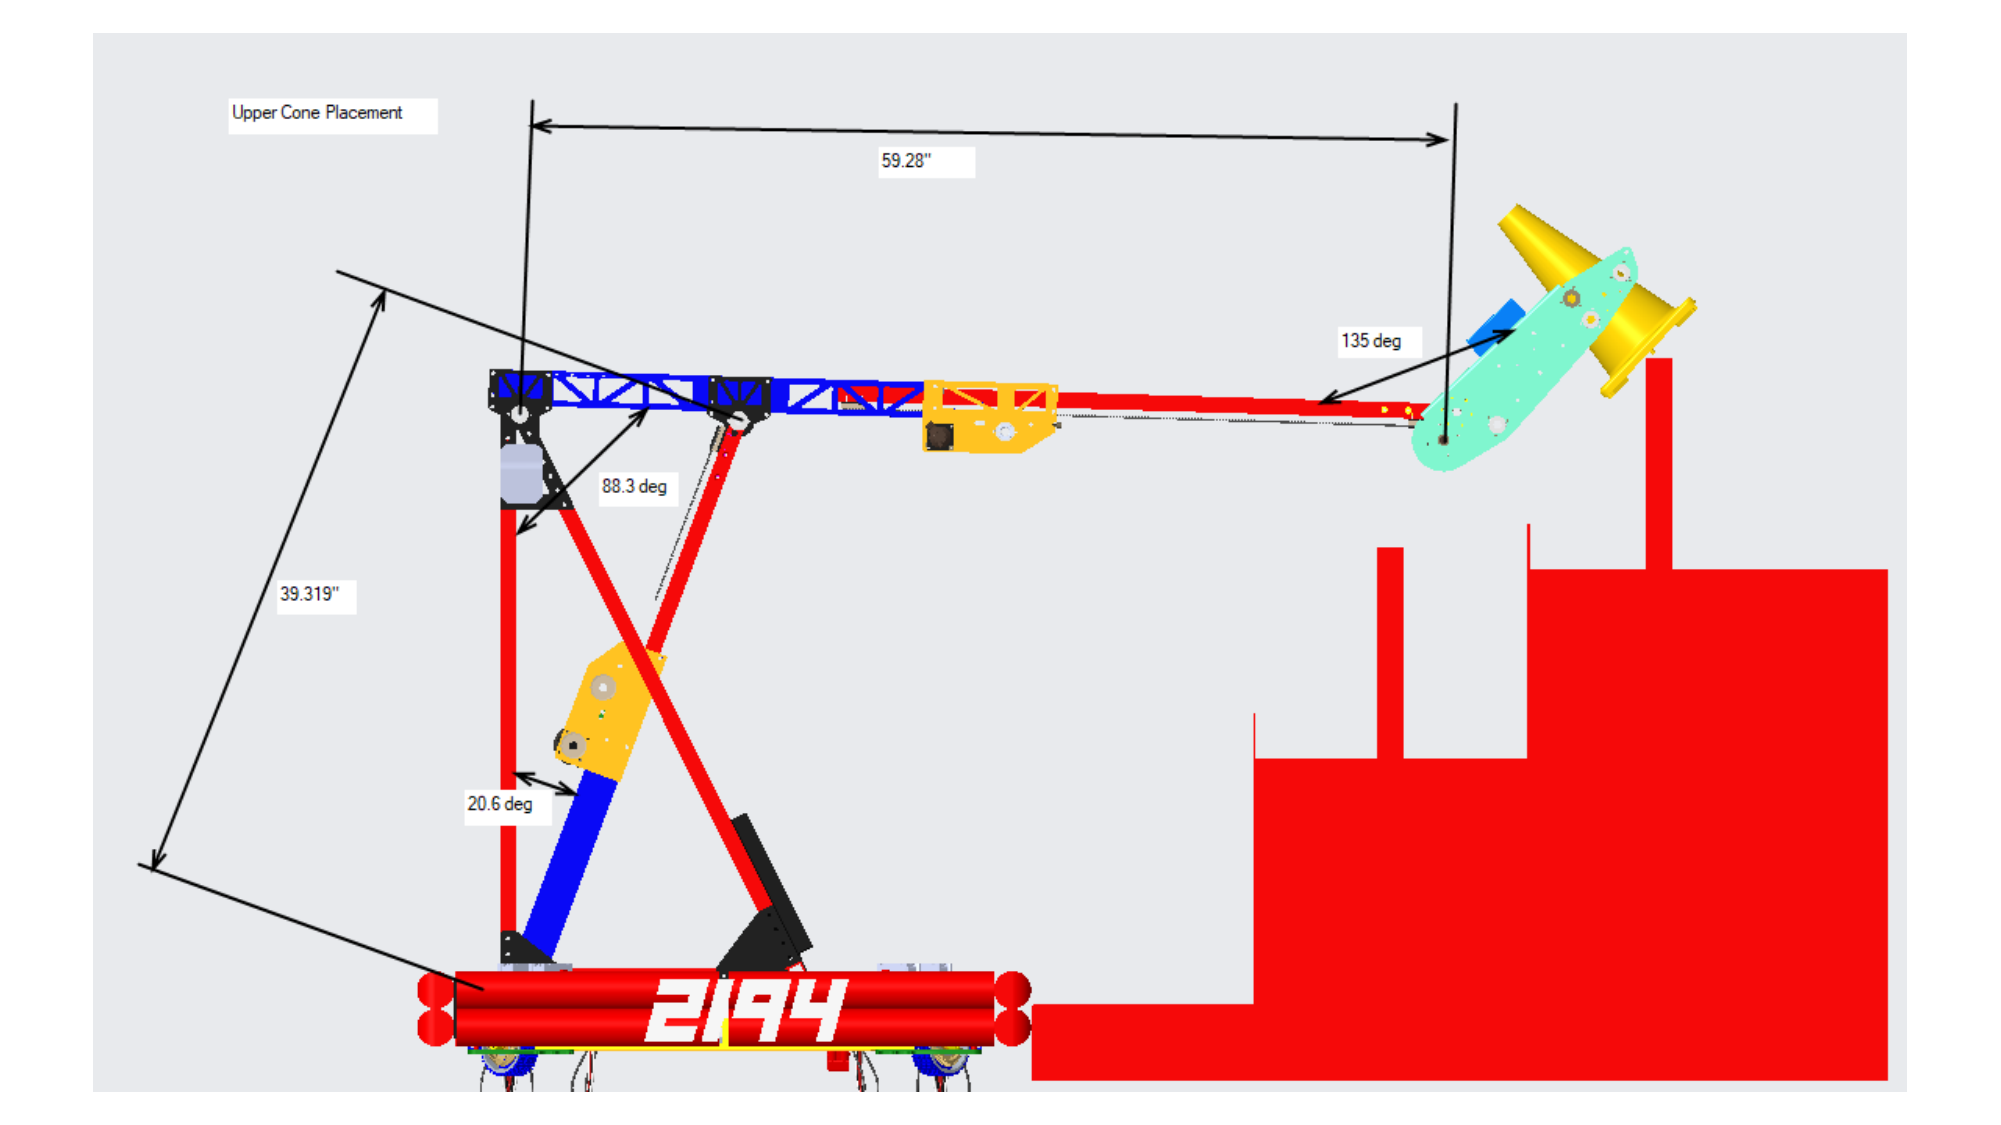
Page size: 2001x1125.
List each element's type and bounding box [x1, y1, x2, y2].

picture [92, 33, 1907, 1092]
